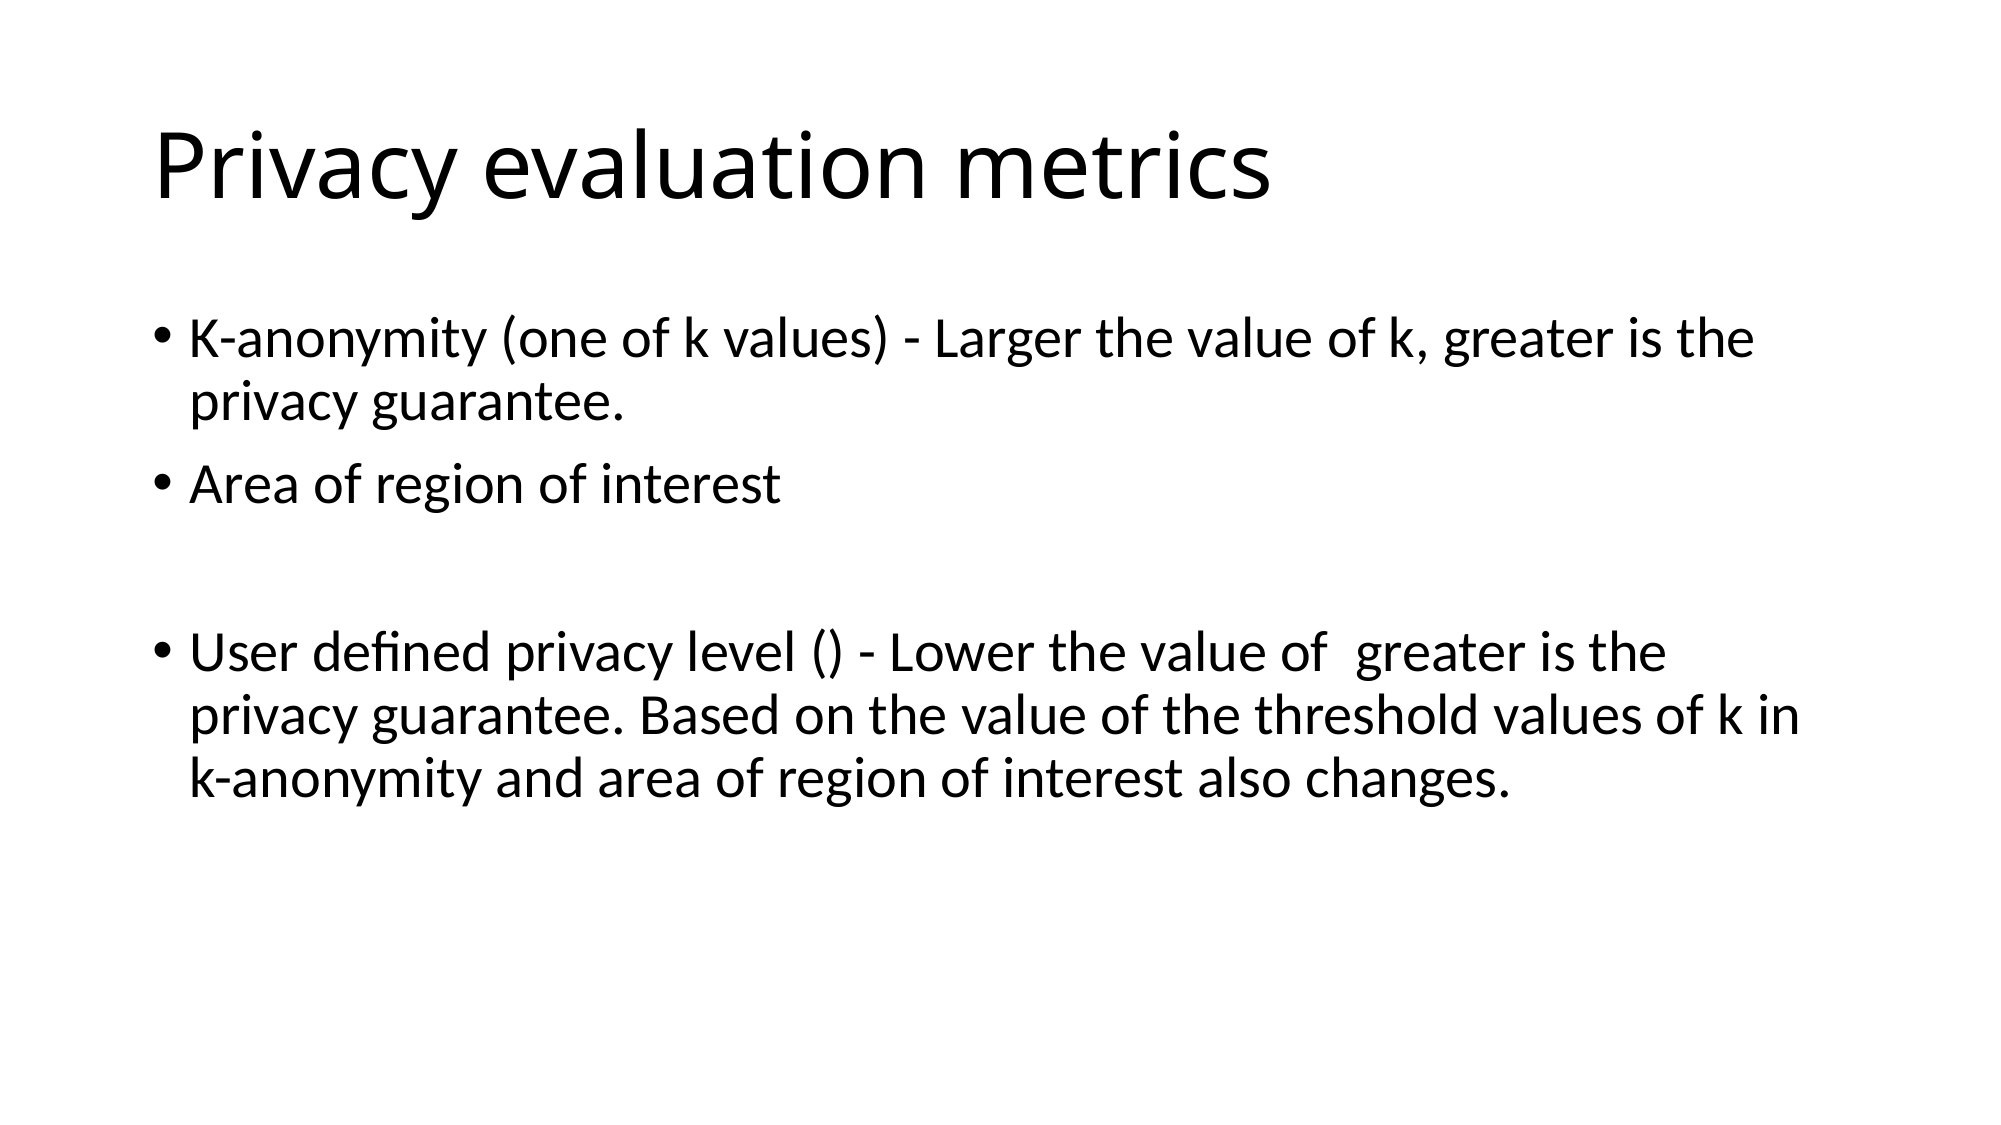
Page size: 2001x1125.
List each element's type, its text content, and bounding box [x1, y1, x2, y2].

title Privacy evaluation metrics [137, 59, 1863, 278]
